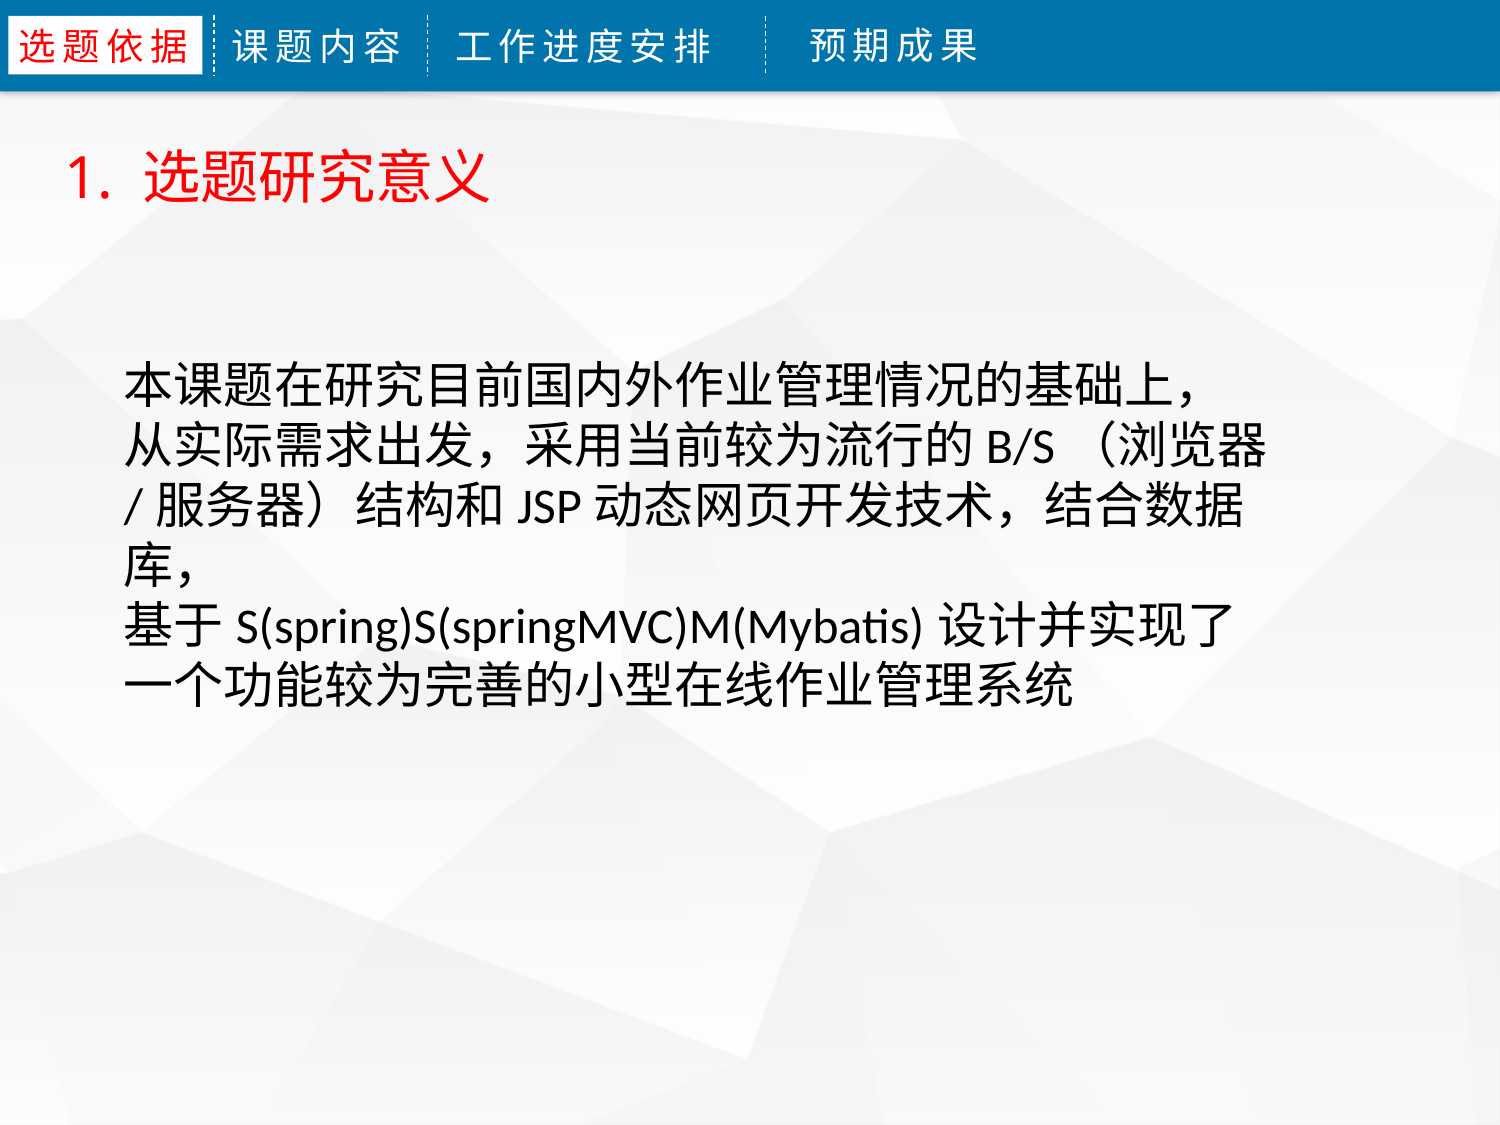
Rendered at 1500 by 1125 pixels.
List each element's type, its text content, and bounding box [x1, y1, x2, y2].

text_box 选题依据 [4, 15, 213, 76]
text_box 工作进度安排 [440, 15, 839, 76]
text_box [0, 0, 1500, 92]
text_box 课题内容 [217, 15, 427, 76]
picture [0, 92, 1500, 1125]
text_box 本课题在研究目前国内外作业管理情况的基础上， 从实际需求出发，采用当前较为流行的B/S（浏览器/服务器）结构和JSP动态网页开发技术，结合数据库， 基于S(spring)S(springMVC)M(Mybatis)设计并实现了一个功能较为完善的小型在线作业管理系统 [109, 345, 1293, 721]
text_box 预期成果 [794, 14, 1007, 75]
text_box 1. 选题研究意义 [49, 132, 507, 218]
